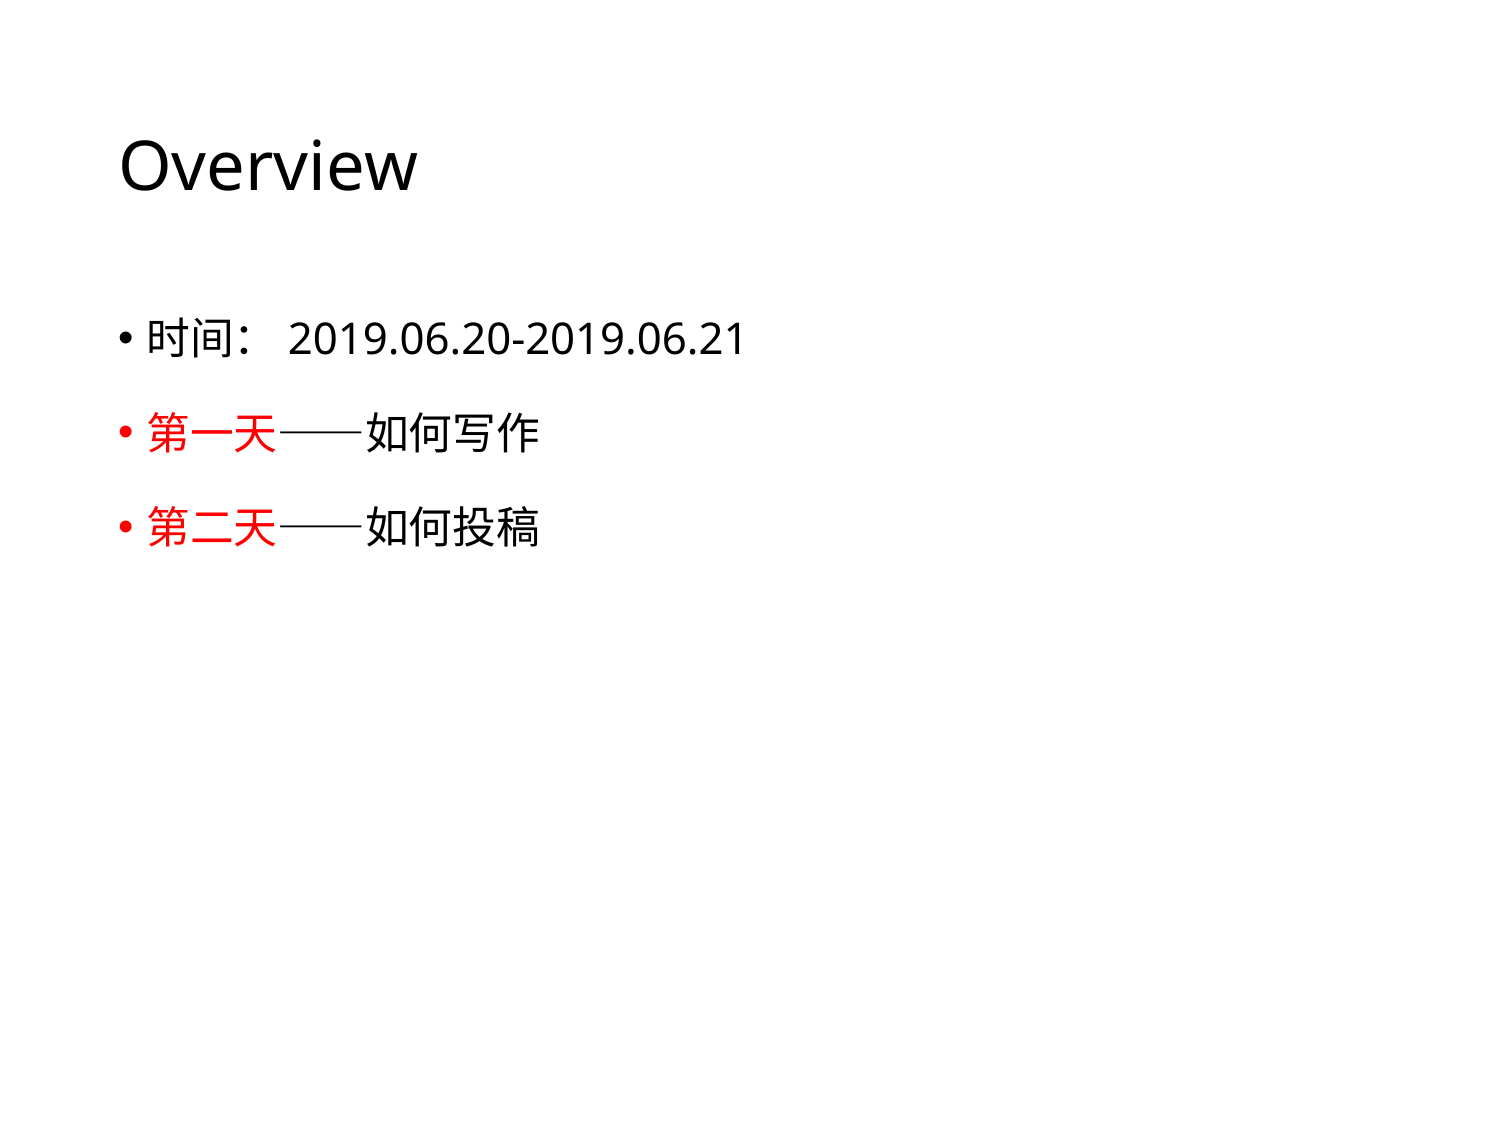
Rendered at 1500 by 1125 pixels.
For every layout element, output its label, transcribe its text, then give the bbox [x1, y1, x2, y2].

title Overview [103, 59, 1397, 277]
list 时间：2019.06.20-2019.06.21 第一天——如何写作 第二天——如何投稿 [103, 277, 1397, 992]
